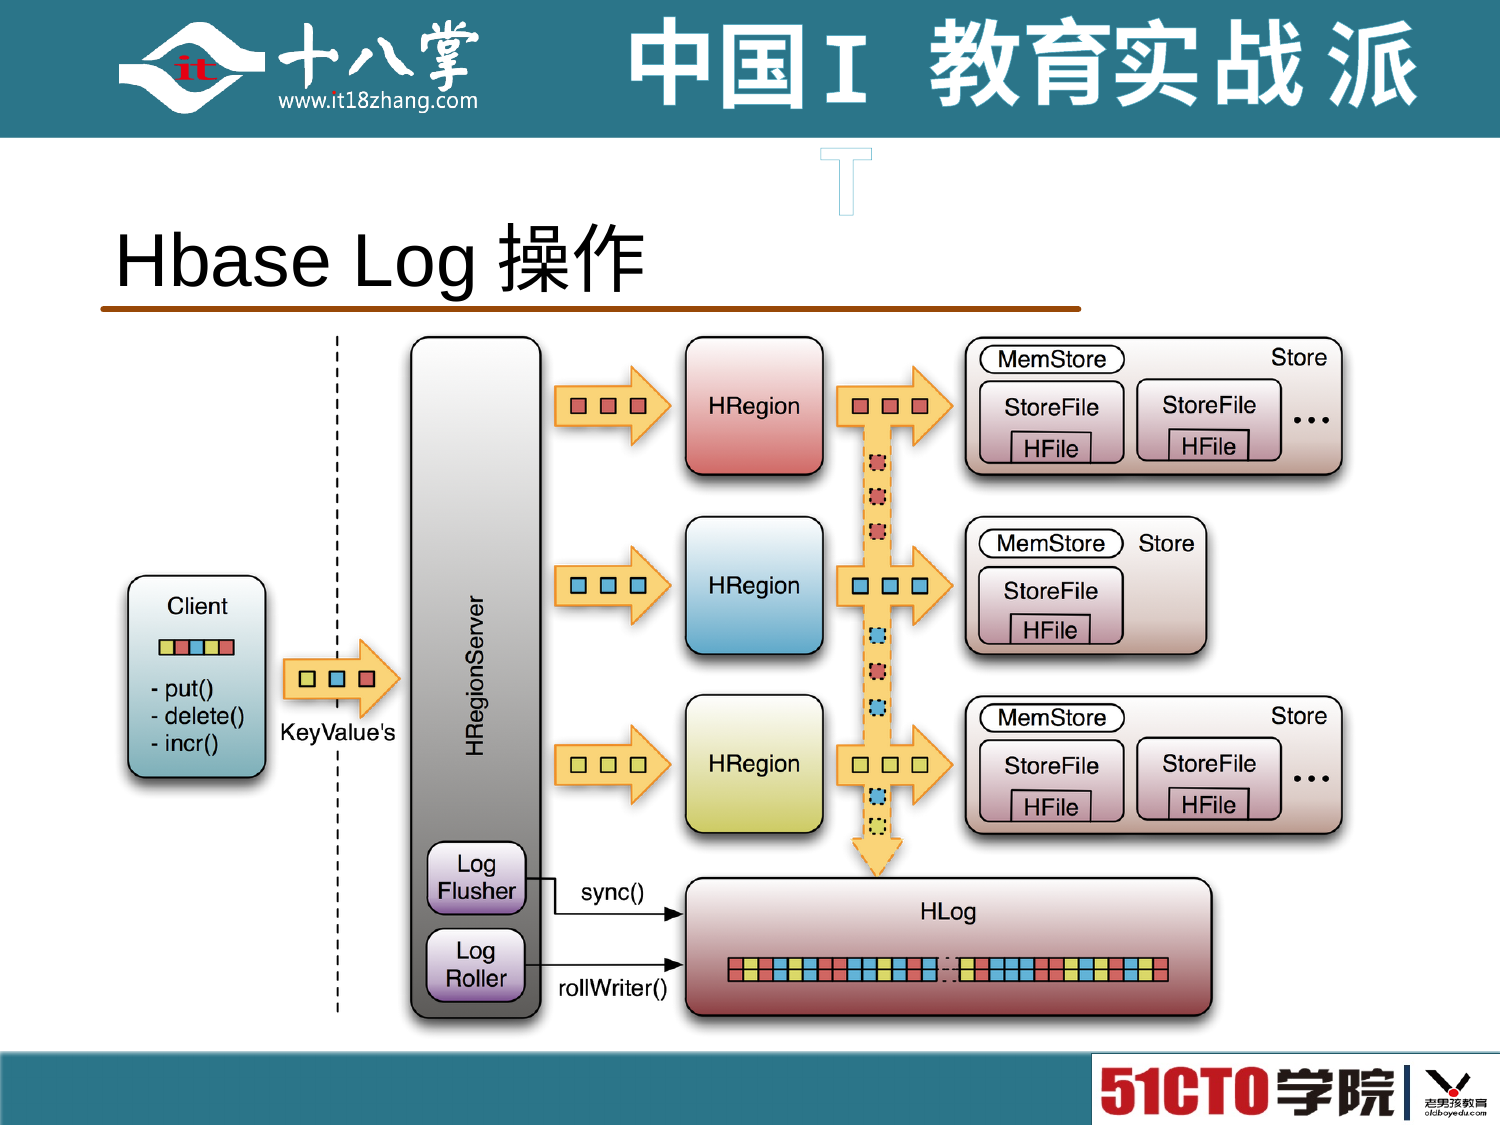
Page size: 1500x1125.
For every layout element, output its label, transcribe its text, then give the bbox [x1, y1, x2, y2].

picture [104, 320, 1365, 1047]
picture [1092, 1054, 1500, 1125]
title Hbase Log操作 [100, 204, 1424, 303]
picture [119, 20, 479, 114]
